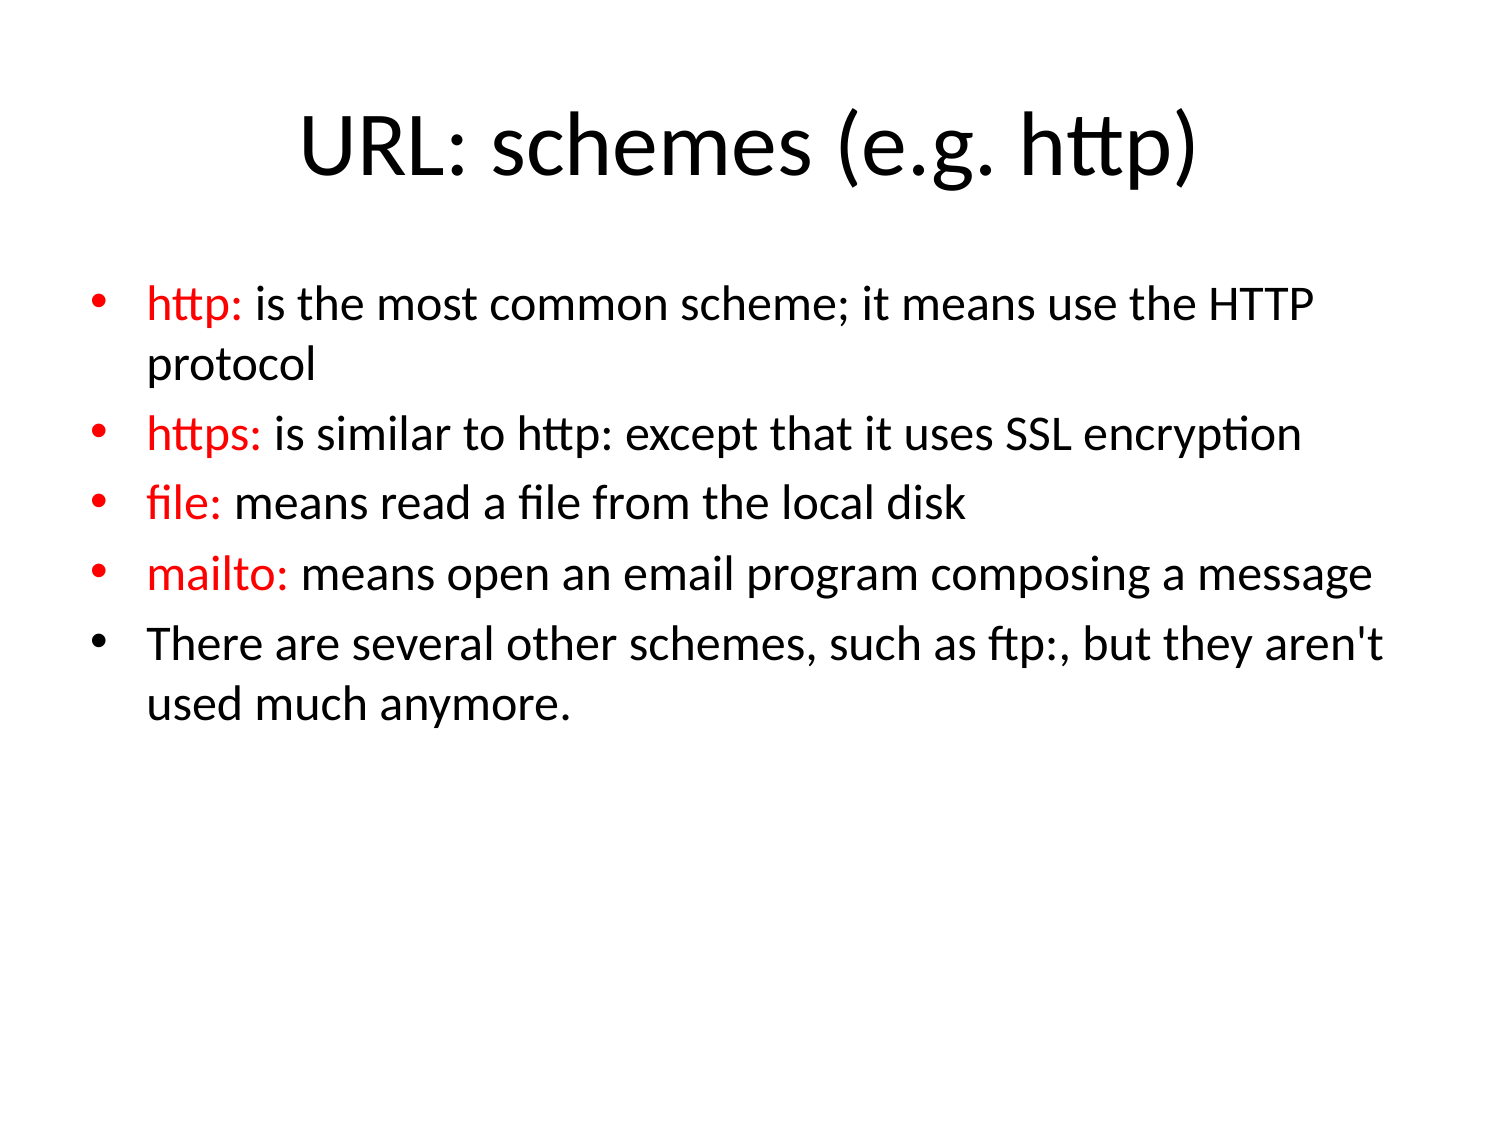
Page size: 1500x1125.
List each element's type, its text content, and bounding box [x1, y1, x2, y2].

list http: is the most common scheme; it means use the HTTP protocol https: is similar to http: except that it uses SSL encryption file: means read a file from the local disk mailto: means open an email program composing a message There are several other schemes, such as ftp:, but they aren't used much anymore. [75, 262, 1425, 1005]
title URL: schemes (e.g. http) [75, 45, 1425, 233]
